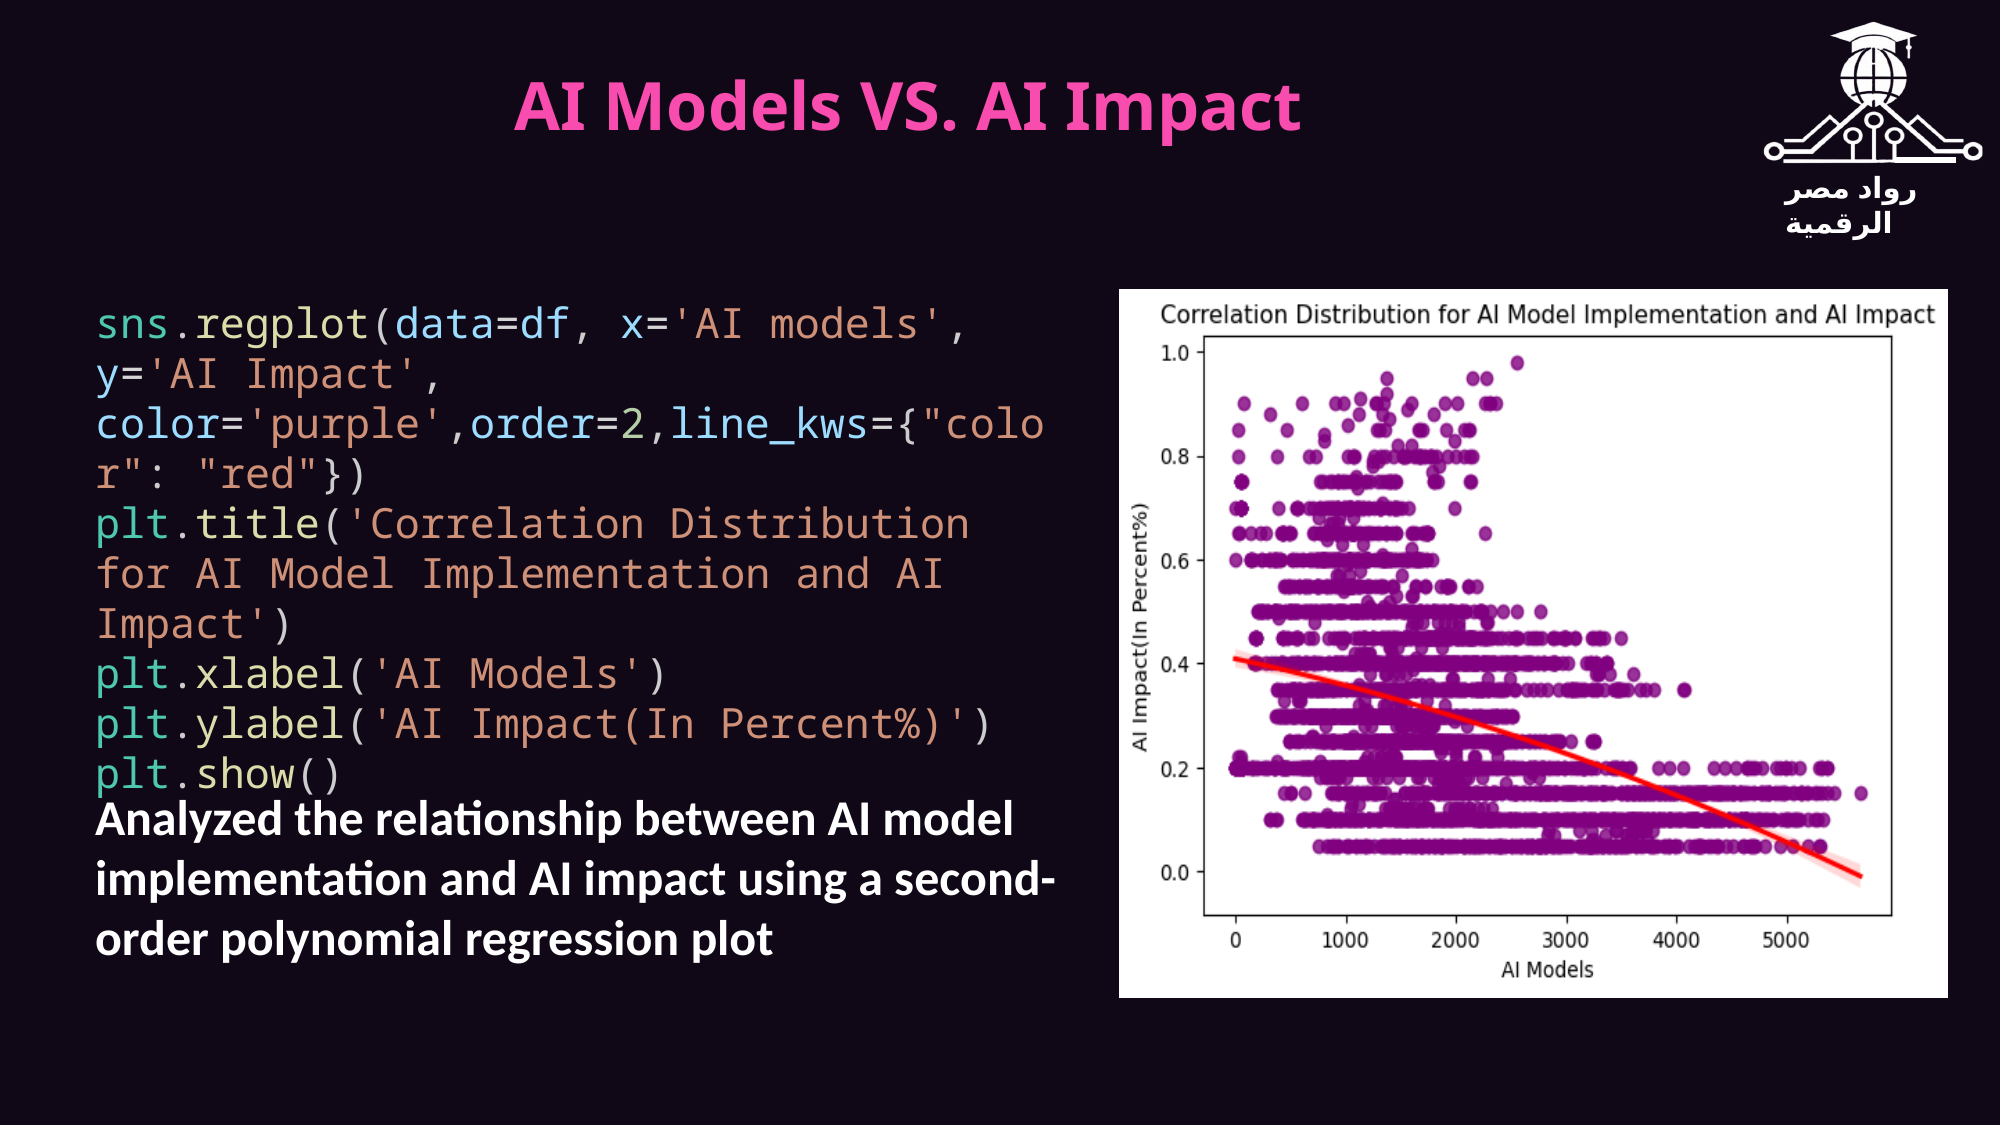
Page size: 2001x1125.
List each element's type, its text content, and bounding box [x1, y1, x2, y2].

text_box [1762, 18, 1983, 206]
text_box sns.regplot(data=df, x='AI models', y='AI Impact', color='purple',order=2,line_kws={"color": "red"}) plt.title('Correlation Distribution for AI Model Implementation and AI Impact') plt.xlabel('AI Models') plt.ylabel('AI Impact(In Percent%)') plt.show() [80, 289, 1081, 778]
picture [1119, 289, 1948, 998]
text_box Analyzed the relationship between AI model implementation and AI impact using a second-order polynomial regression plot [80, 778, 1081, 974]
text_box AI Models VS. AI Impact [499, 56, 1501, 151]
